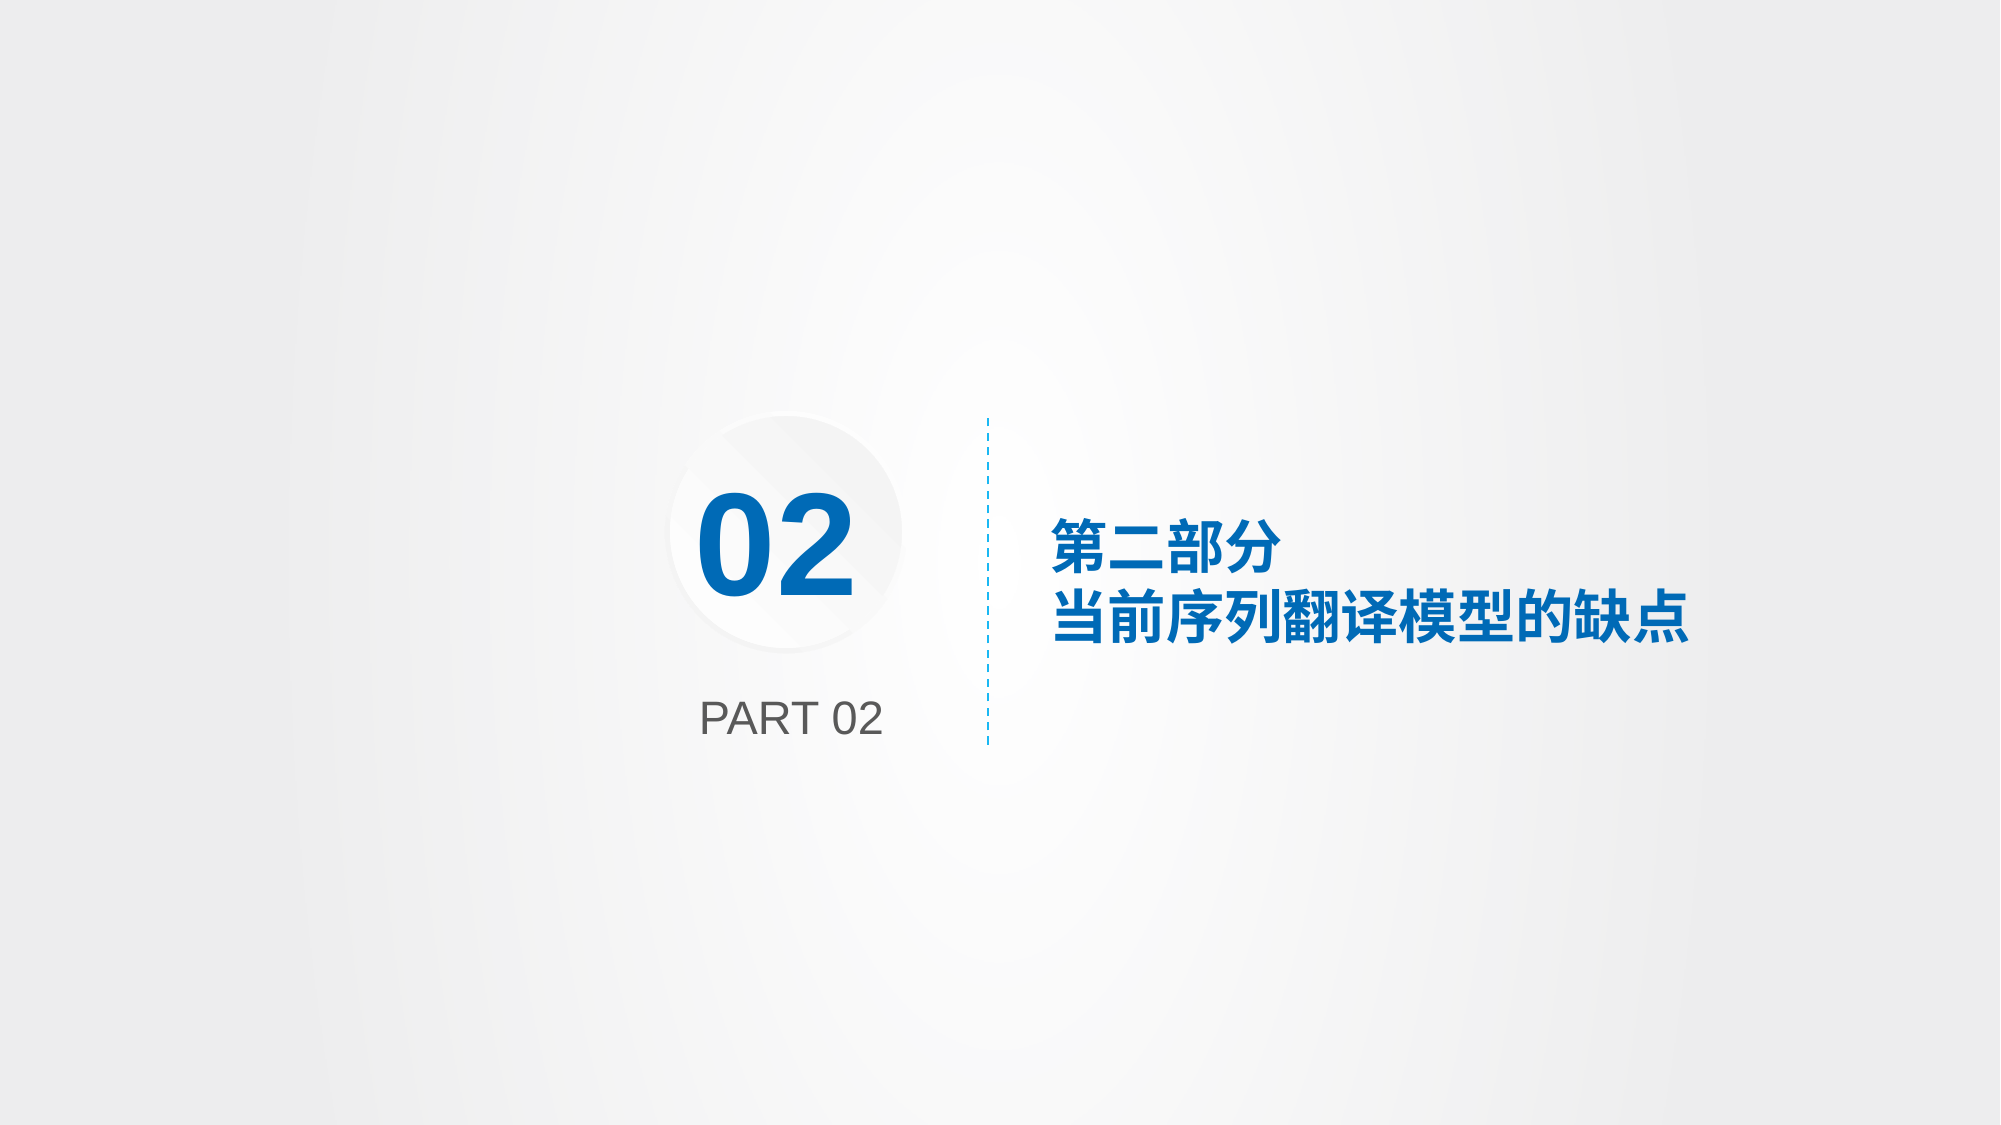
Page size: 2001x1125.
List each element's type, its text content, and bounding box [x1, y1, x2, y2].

text_box PART 02 [698, 687, 908, 745]
picture [0, 0, 2000, 1125]
text_box 第二部分 当前序列翻译模型的缺点 [1034, 502, 1706, 658]
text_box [664, 410, 908, 654]
